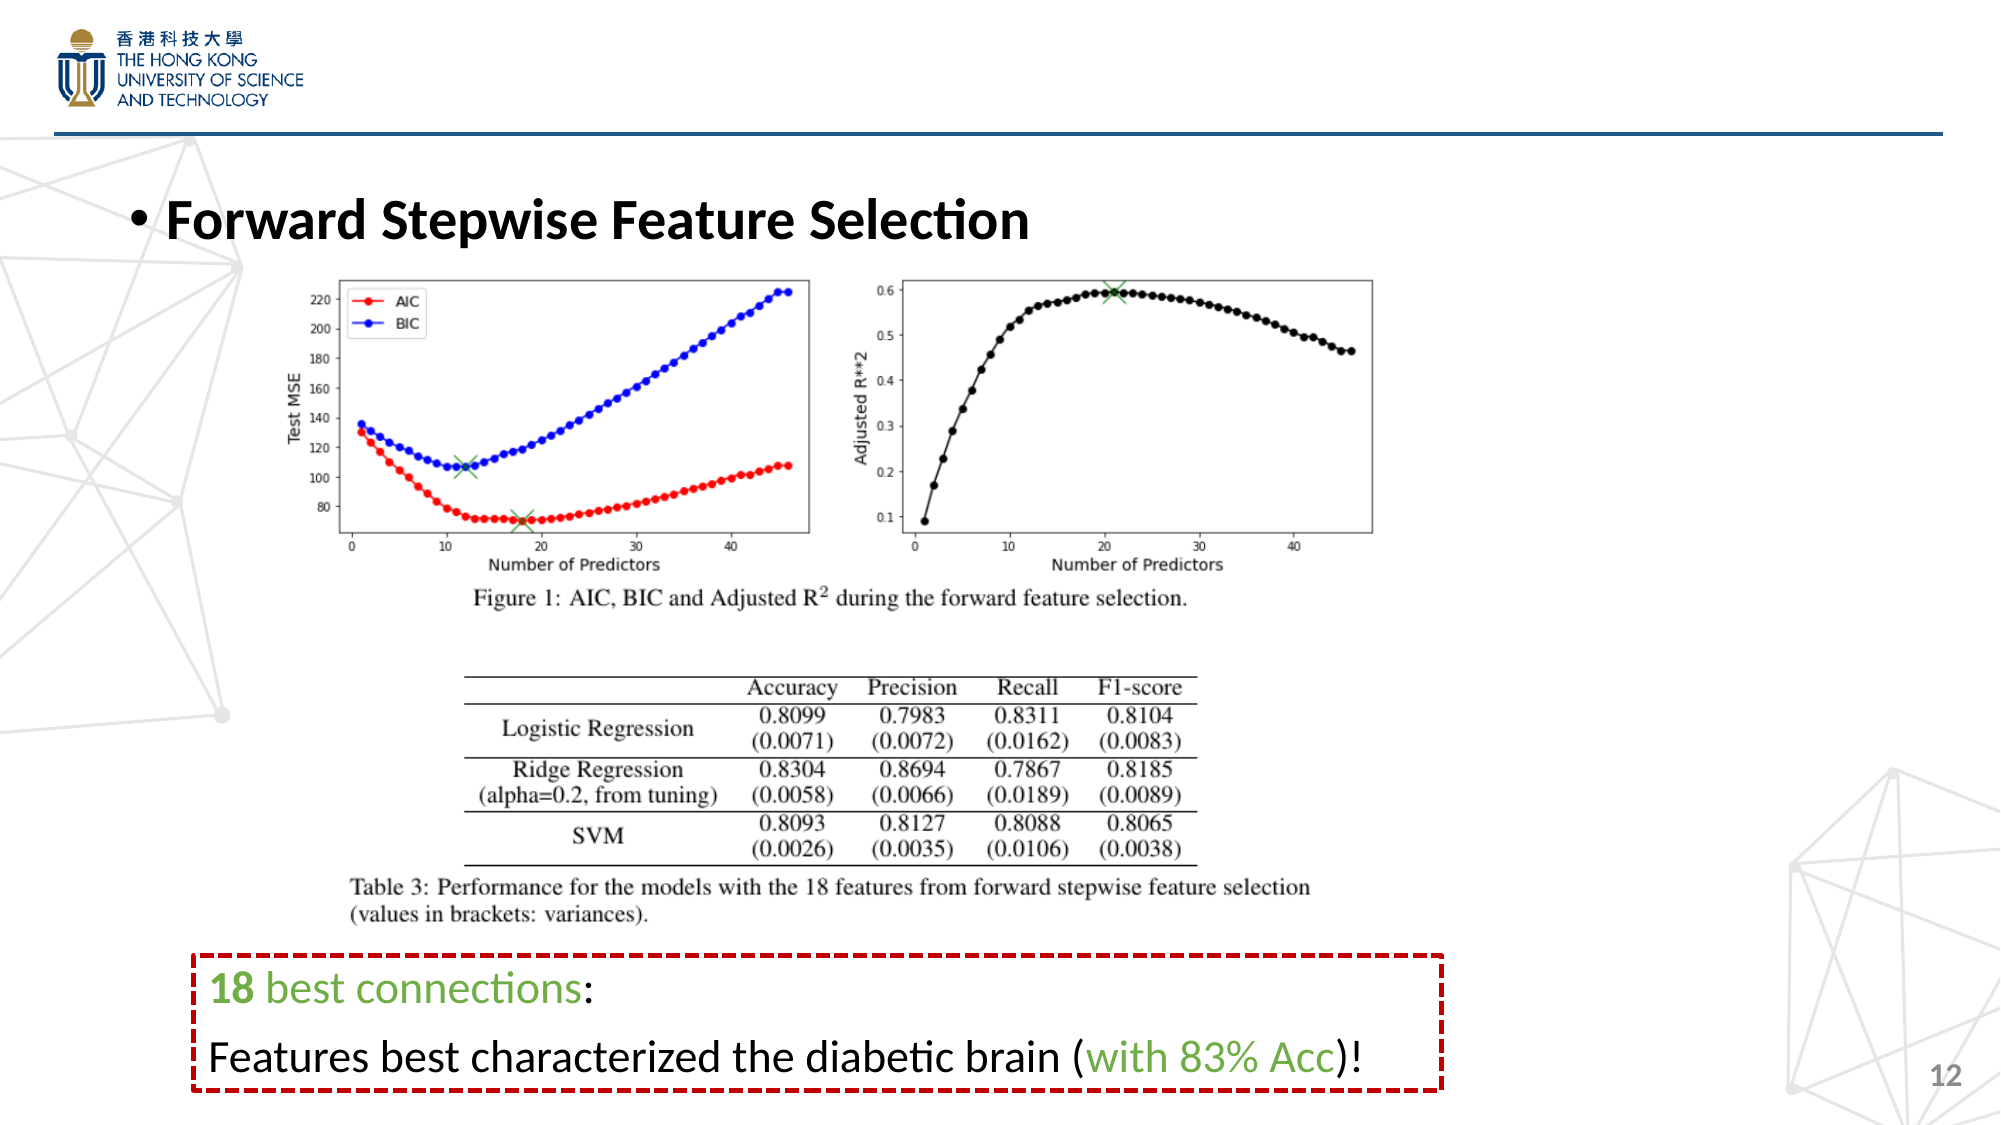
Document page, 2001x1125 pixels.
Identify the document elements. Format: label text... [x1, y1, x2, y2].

picture [277, 269, 1385, 943]
slide_number 12 [1527, 1042, 1978, 1103]
list Forward Stepwise Feature Selection [114, 181, 1840, 896]
picture [55, 28, 304, 108]
text_box 18 best connections: Features best characterized the diabetic brain (with 83% Acc)! [193, 955, 1442, 1091]
